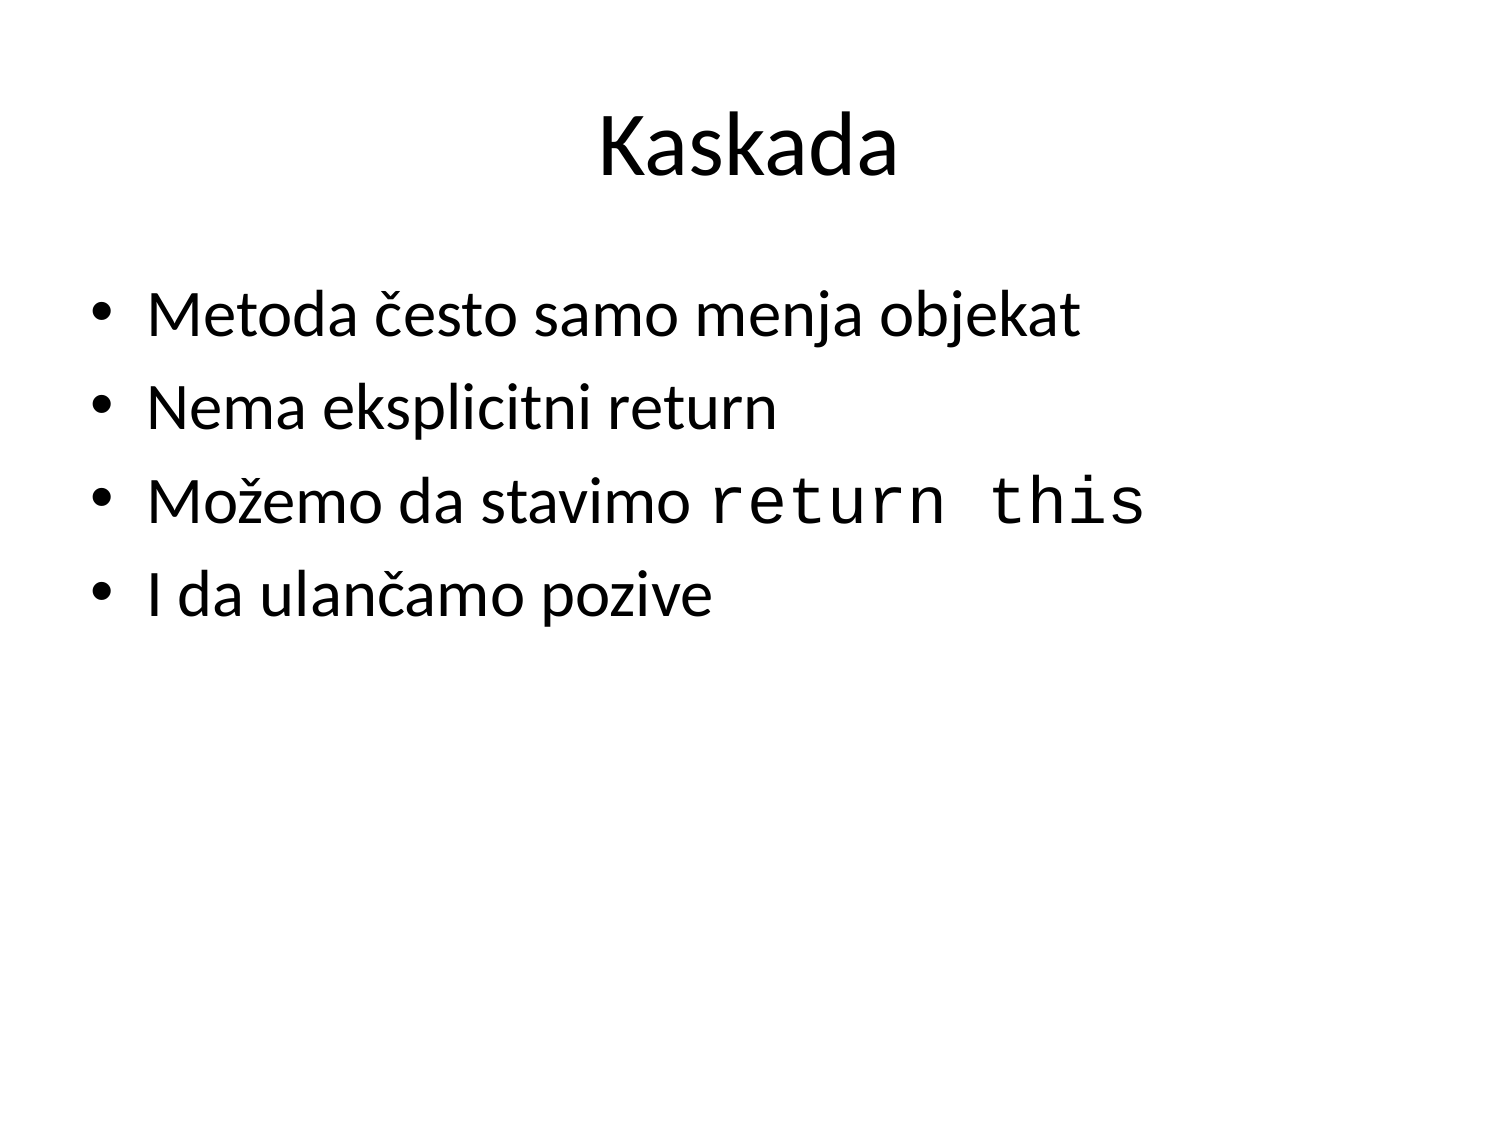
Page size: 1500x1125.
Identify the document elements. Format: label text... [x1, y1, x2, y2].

title Kaskada [75, 45, 1425, 233]
list Metoda često samo menja objekat Nema eksplicitni return Možemo da stavimo return this I da ulančamo pozive [75, 262, 1425, 1005]
